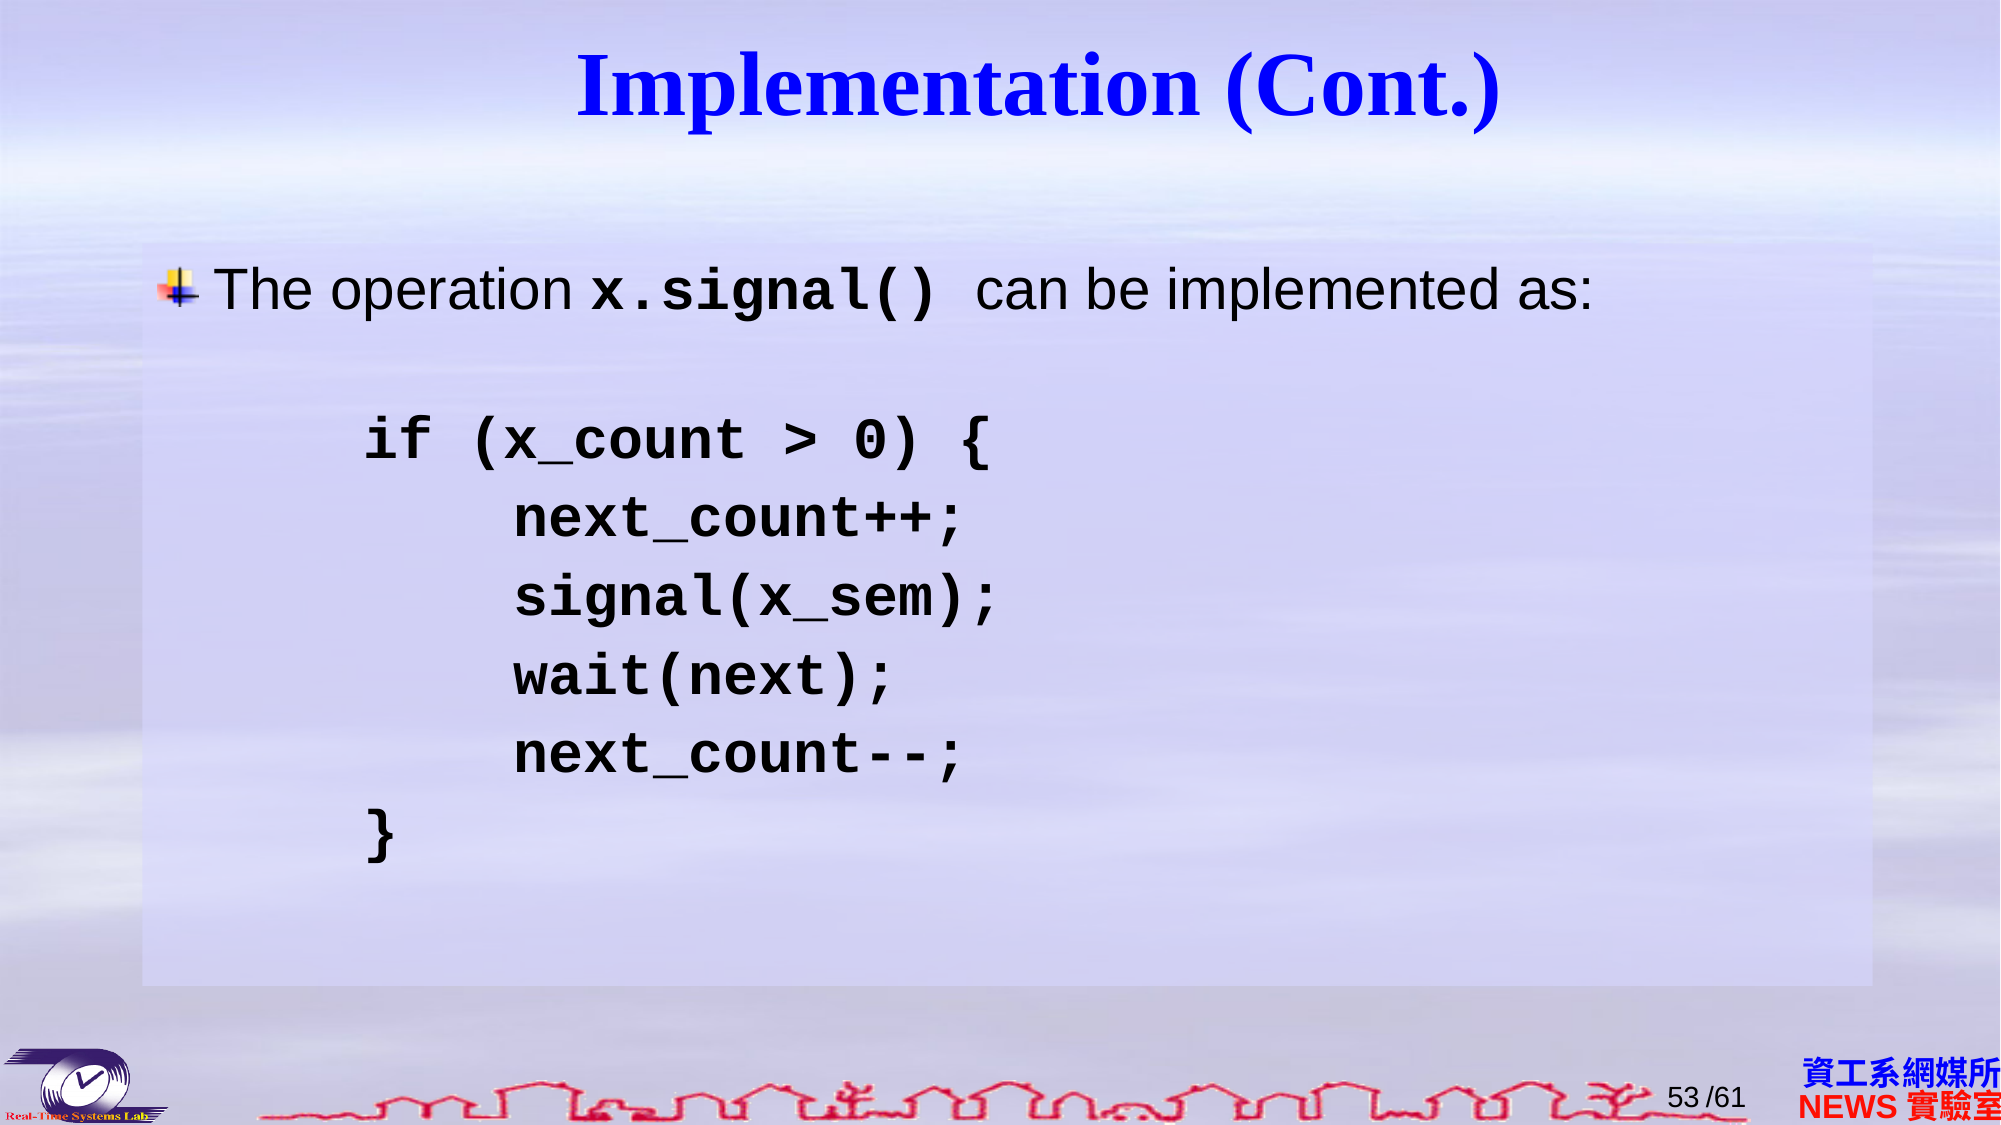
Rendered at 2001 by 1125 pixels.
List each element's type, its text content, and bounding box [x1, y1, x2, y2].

list The operation x.signal() can be implemented as: if (x_count > 0) { next_count++; signal(x_sem); wait(next); next_count--; } [142, 243, 1873, 986]
picture [0, 0, 2001, 1125]
slide_number 52 [1248, 1070, 1715, 1125]
title Implementation (Cont.) [403, 32, 1675, 127]
footer /61 [1715, 1070, 2000, 1125]
